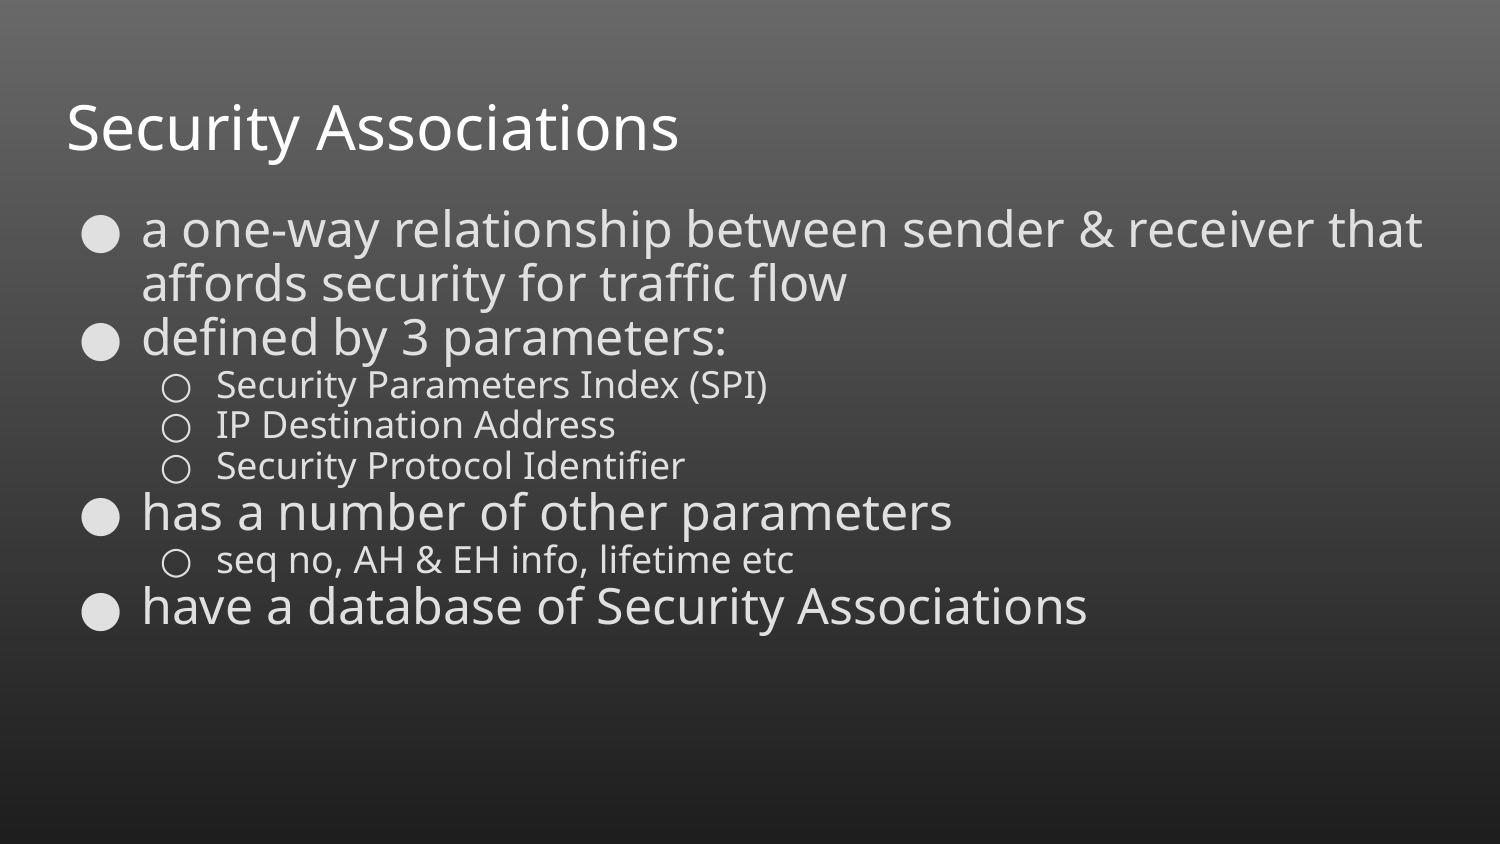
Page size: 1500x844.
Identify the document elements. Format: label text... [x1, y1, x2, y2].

list a one-way relationship between sender & receiver that affords security for traffic flow defined by 3 parameters: Security Parameters Index (SPI) IP Destination Address Security Protocol Identifier has a number of other parameters seq no, AH & EH info, lifetime etc have a database of Security Associations [51, 189, 1449, 750]
title Security Associations [51, 72, 1449, 167]
